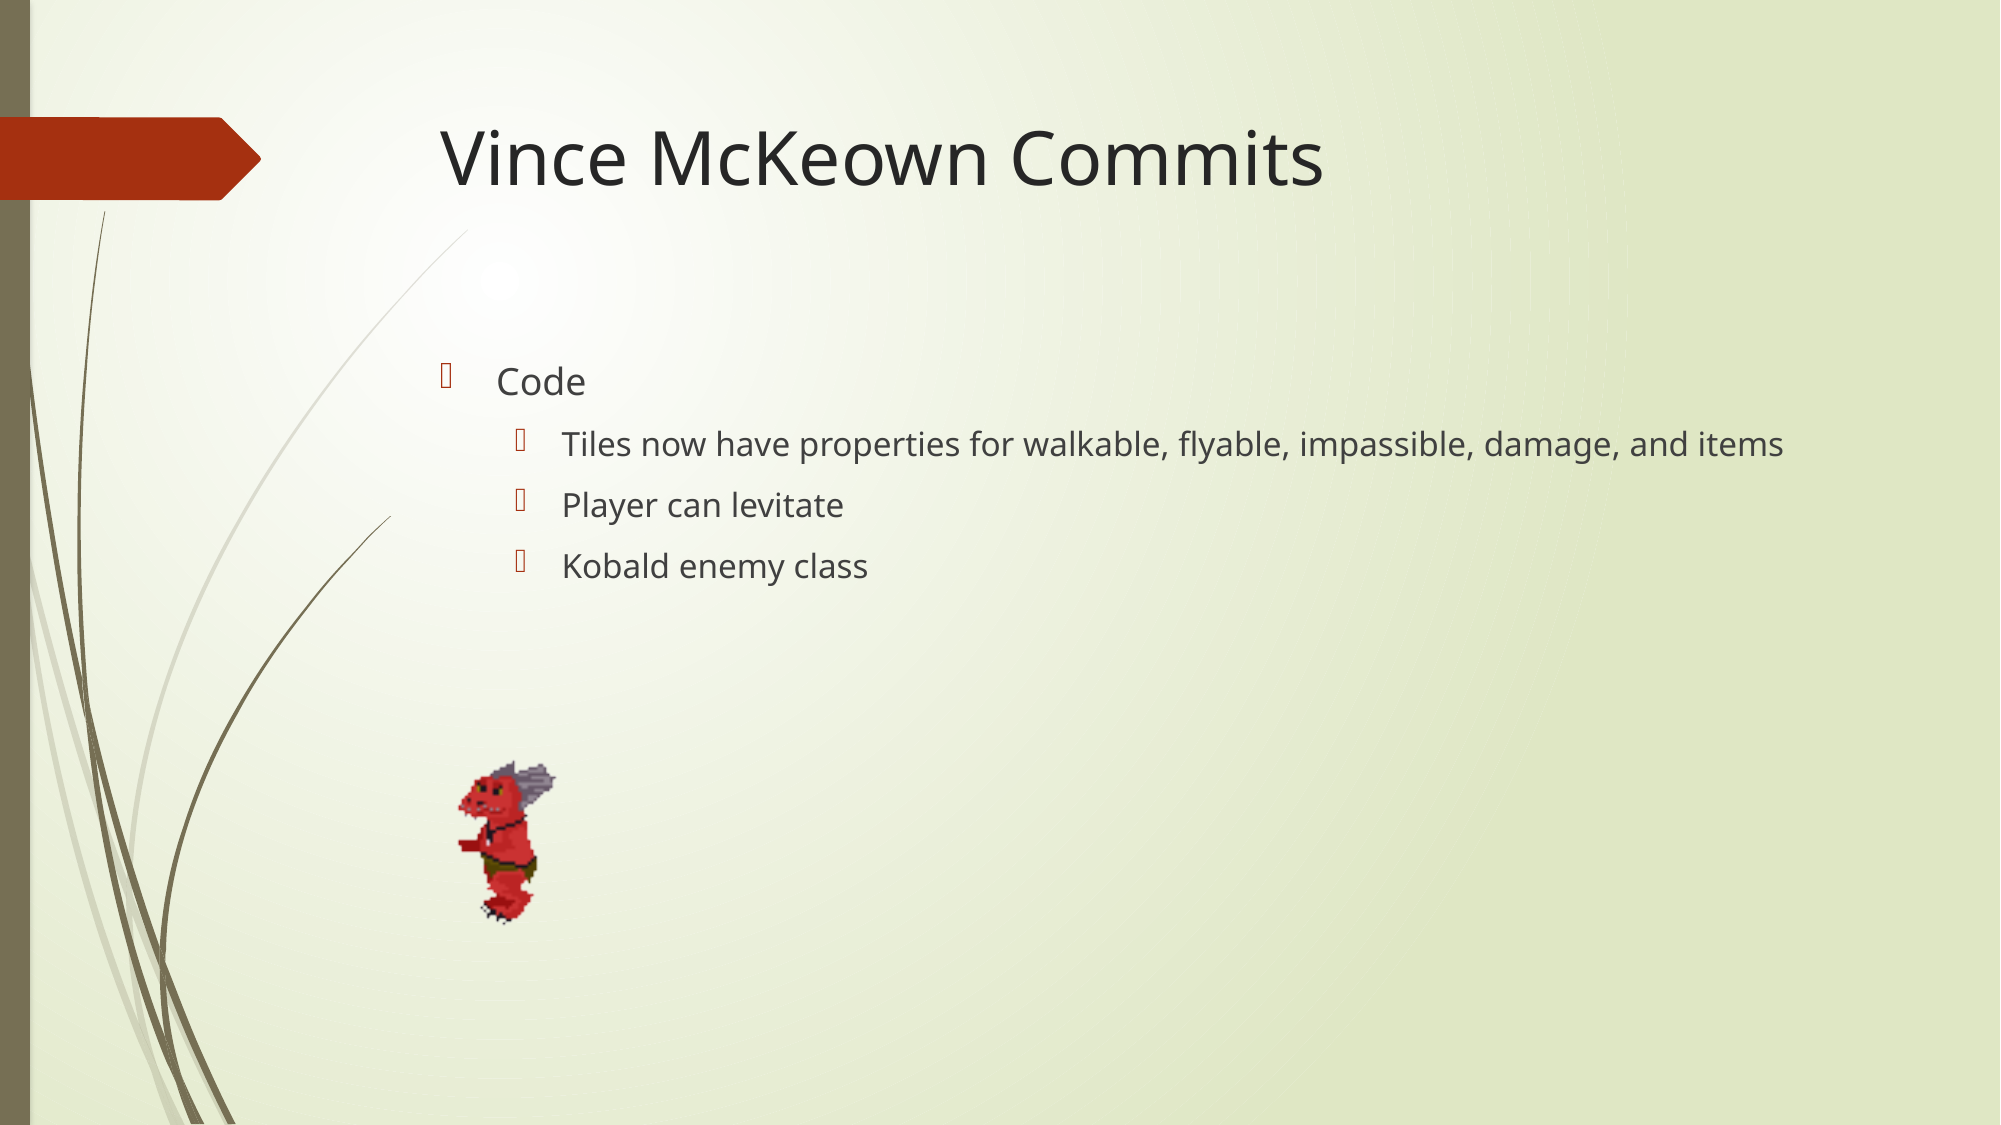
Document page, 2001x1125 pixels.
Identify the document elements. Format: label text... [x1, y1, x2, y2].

picture [424, 720, 583, 958]
title Vince McKeown Commits [425, 102, 1888, 313]
list Code Tiles now have properties for walkable, flyable, impassible, damage, and items Player can levitate Kobald enemy class [424, 350, 1888, 970]
